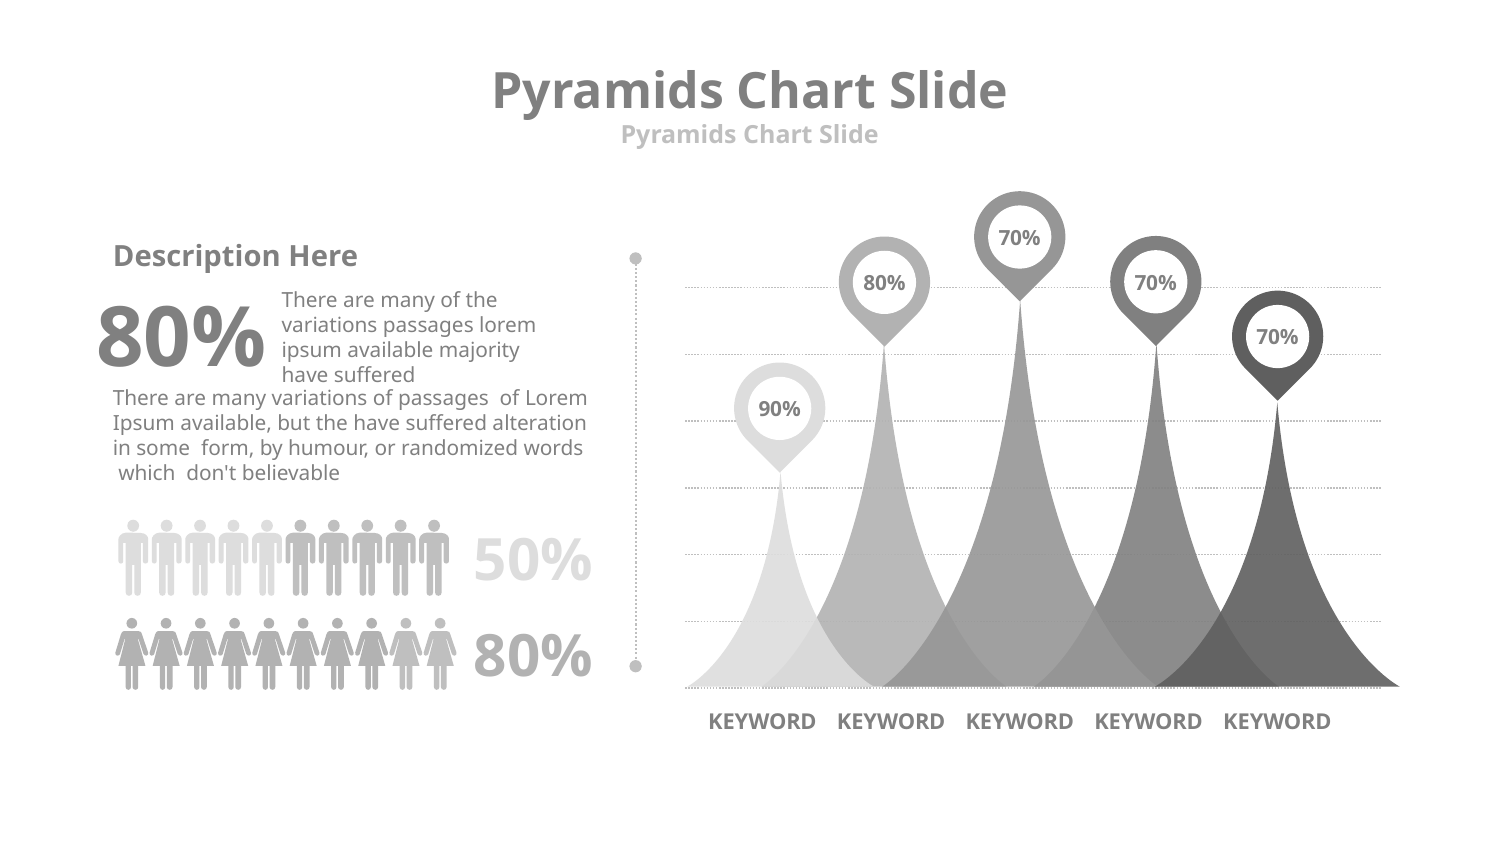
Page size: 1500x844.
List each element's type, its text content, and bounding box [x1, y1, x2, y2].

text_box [973, 190, 1066, 283]
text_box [684, 287, 1381, 689]
title Pyramids Chart Slide [287, 59, 1213, 118]
text_box There are many variations of passages of Lorem Ipsum available, but the have suffered alteration in some form, by humour, or randomized words which don't believable [112, 384, 610, 485]
text_box 80% [473, 618, 593, 689]
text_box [1231, 290, 1324, 382]
text_box [1386, 677, 1400, 687]
text_box KEYWORD [1222, 707, 1332, 734]
list Pyramids Chart Slide [412, 117, 1088, 151]
text_box 50% [473, 522, 593, 593]
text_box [838, 236, 931, 328]
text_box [118, 519, 450, 597]
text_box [733, 362, 826, 454]
text_box There are many of the variations passages lorem ipsum available majority have suffered [281, 287, 563, 384]
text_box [1109, 235, 1202, 328]
text_box KEYWORD [707, 707, 817, 734]
text_box 80% [96, 282, 267, 383]
text_box KEYWORD [836, 707, 946, 734]
text_box KEYWORD [965, 707, 1075, 734]
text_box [114, 617, 457, 691]
text_box KEYWORD [1094, 707, 1203, 734]
text_box Description Here [112, 236, 366, 272]
